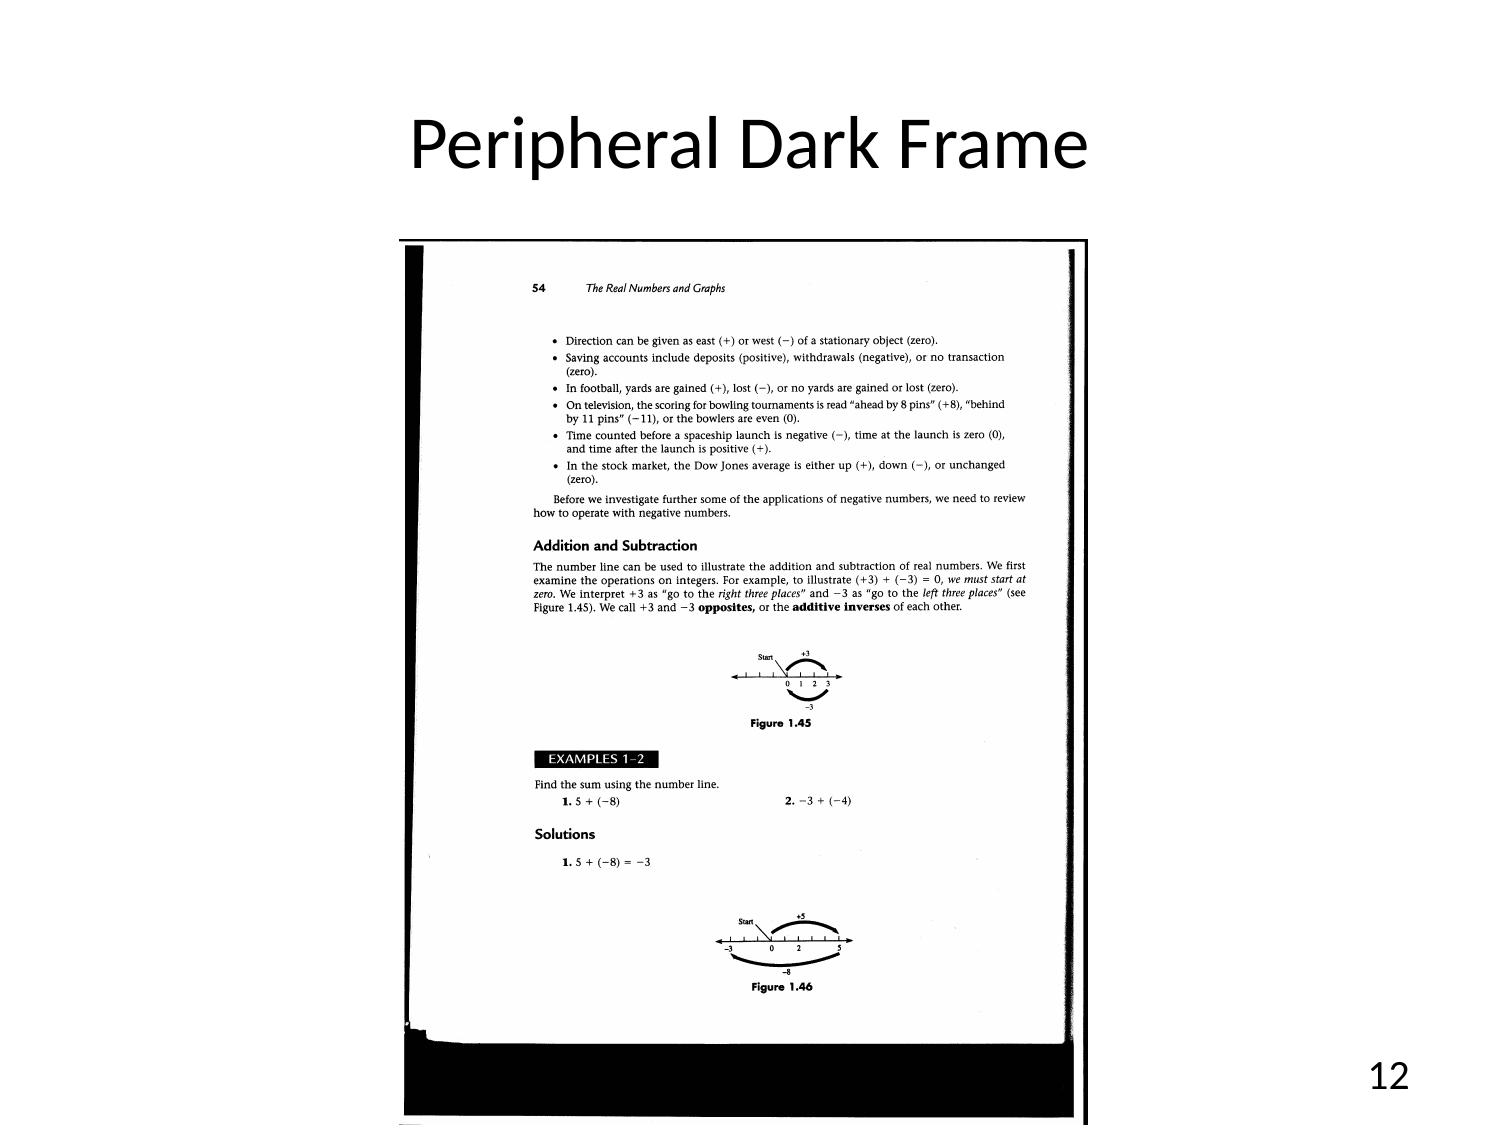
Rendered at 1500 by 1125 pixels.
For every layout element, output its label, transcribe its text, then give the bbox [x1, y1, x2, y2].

slide_number 12 [1350, 1042, 1425, 1103]
picture [399, 238, 1088, 1125]
title Peripheral Dark Frame [75, 45, 1425, 233]
